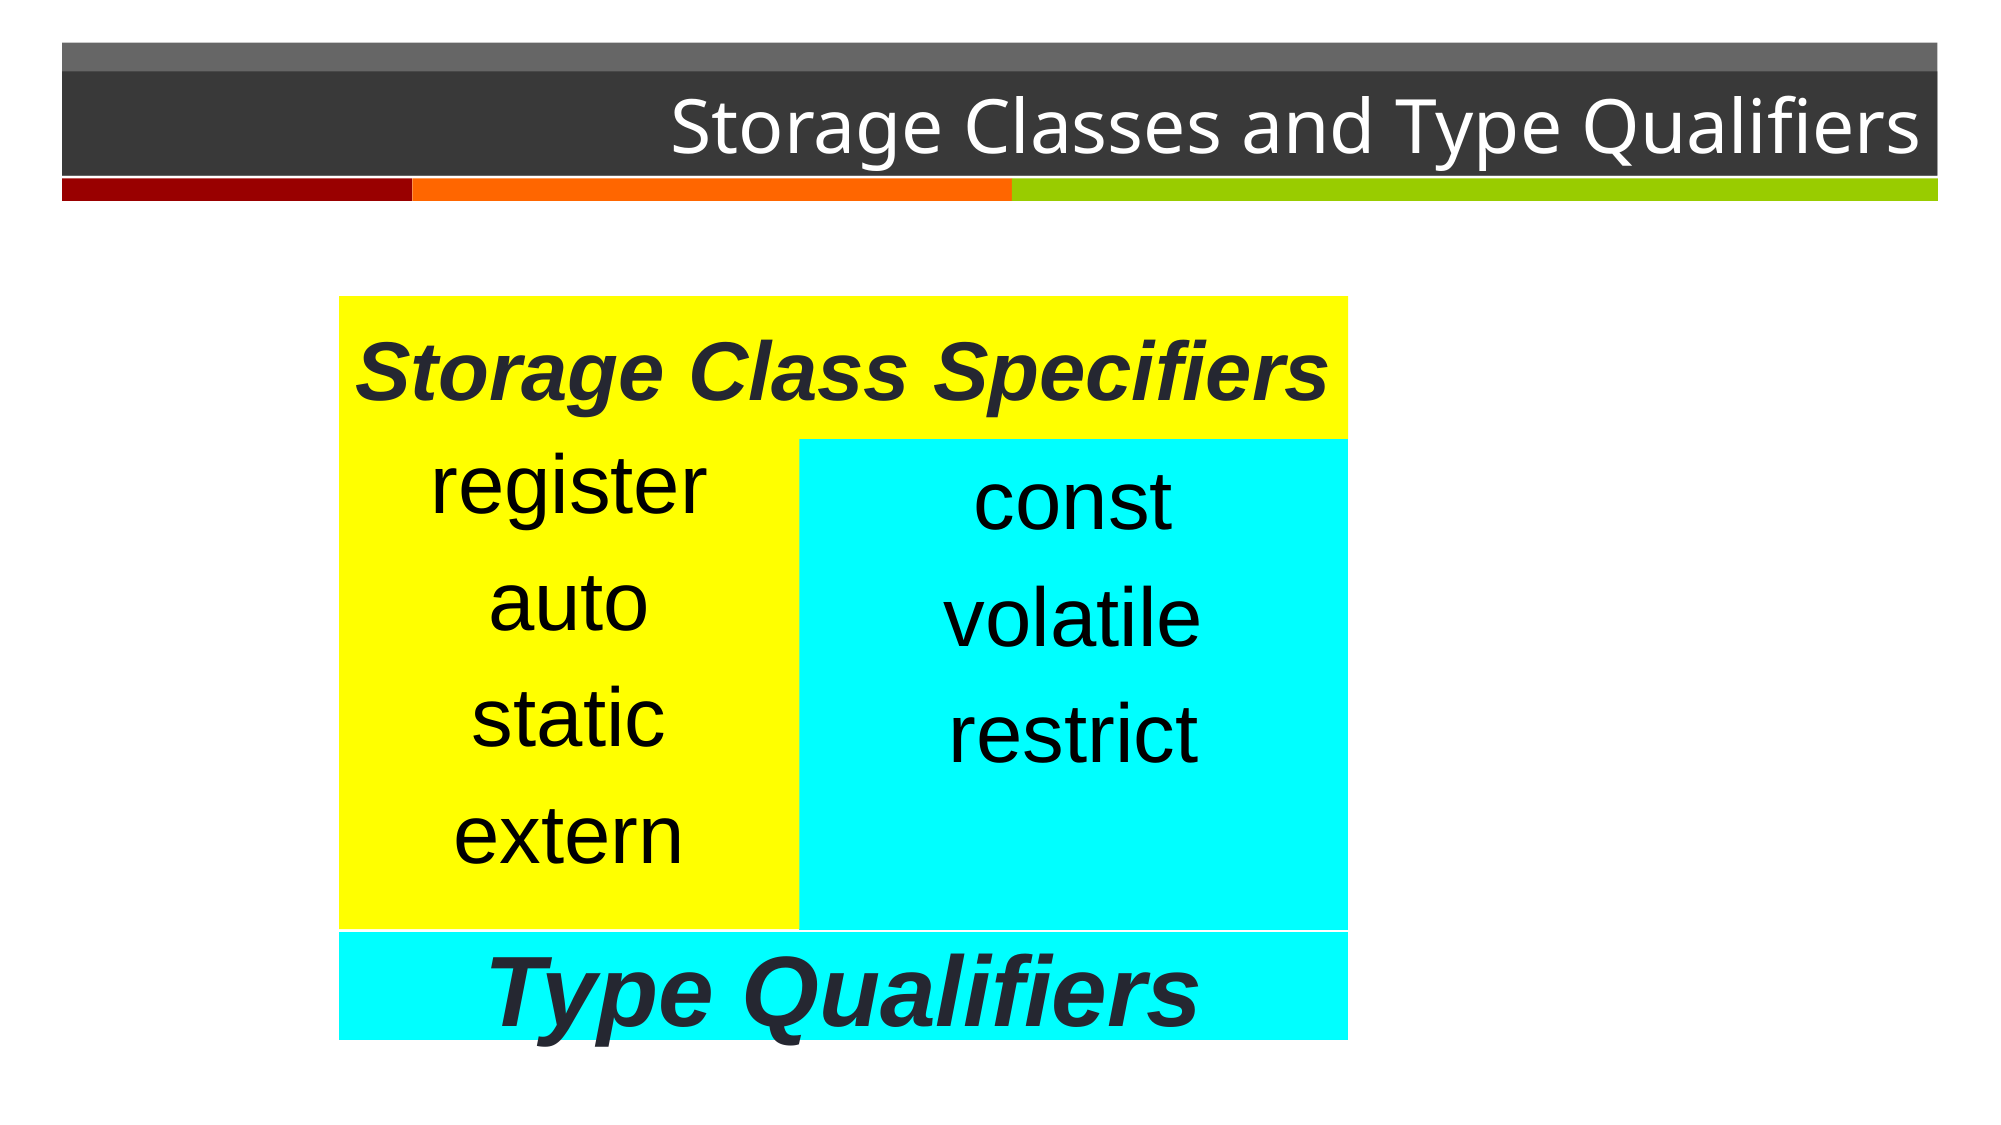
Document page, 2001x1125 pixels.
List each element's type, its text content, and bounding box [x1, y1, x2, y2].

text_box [338, 943, 1349, 1041]
title Storage Classes and Type Qualifiers [62, 71, 1938, 176]
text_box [338, 295, 1349, 930]
